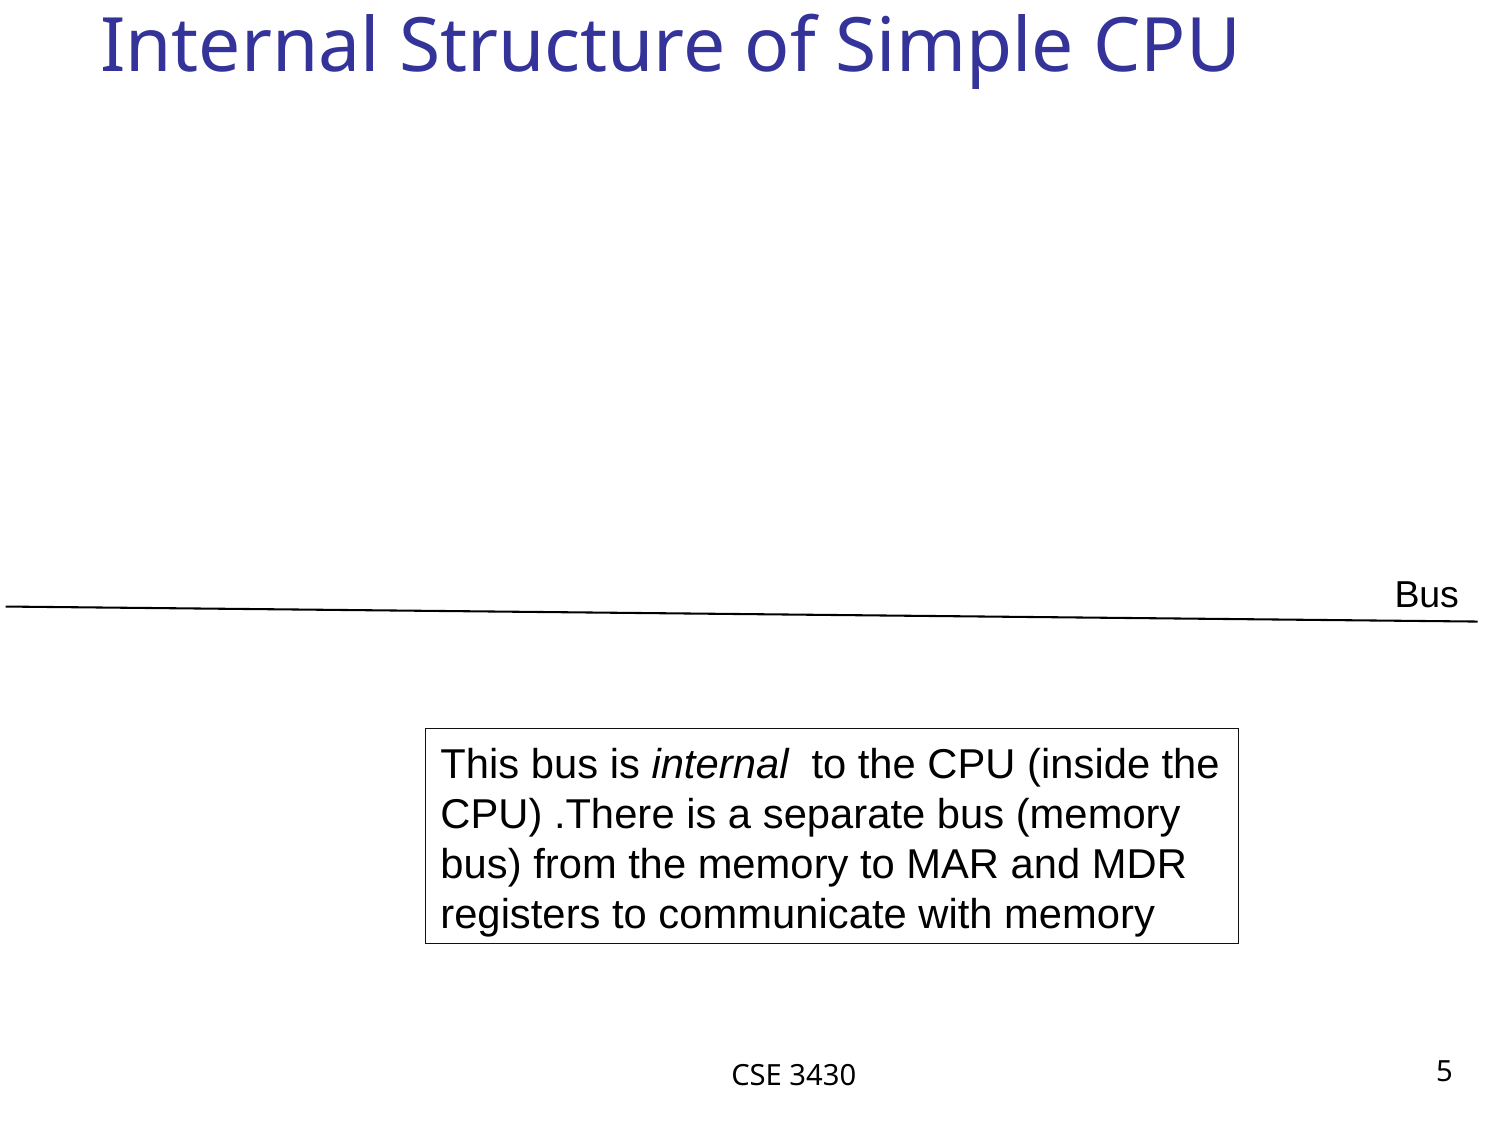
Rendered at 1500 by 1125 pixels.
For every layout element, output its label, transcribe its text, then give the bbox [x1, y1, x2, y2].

title Internal Structure of Simple CPU [69, 0, 1292, 95]
text_box This bus is internal to the CPU (inside the CPU) .There is a separate bus (memory bus) from the memory to MAR and MDR registers to communicate with memory [425, 728, 1239, 944]
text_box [6, 562, 1482, 625]
footer CSE 3430 [371, 1022, 1217, 1100]
slide_number 5 [1154, 1023, 1468, 1100]
